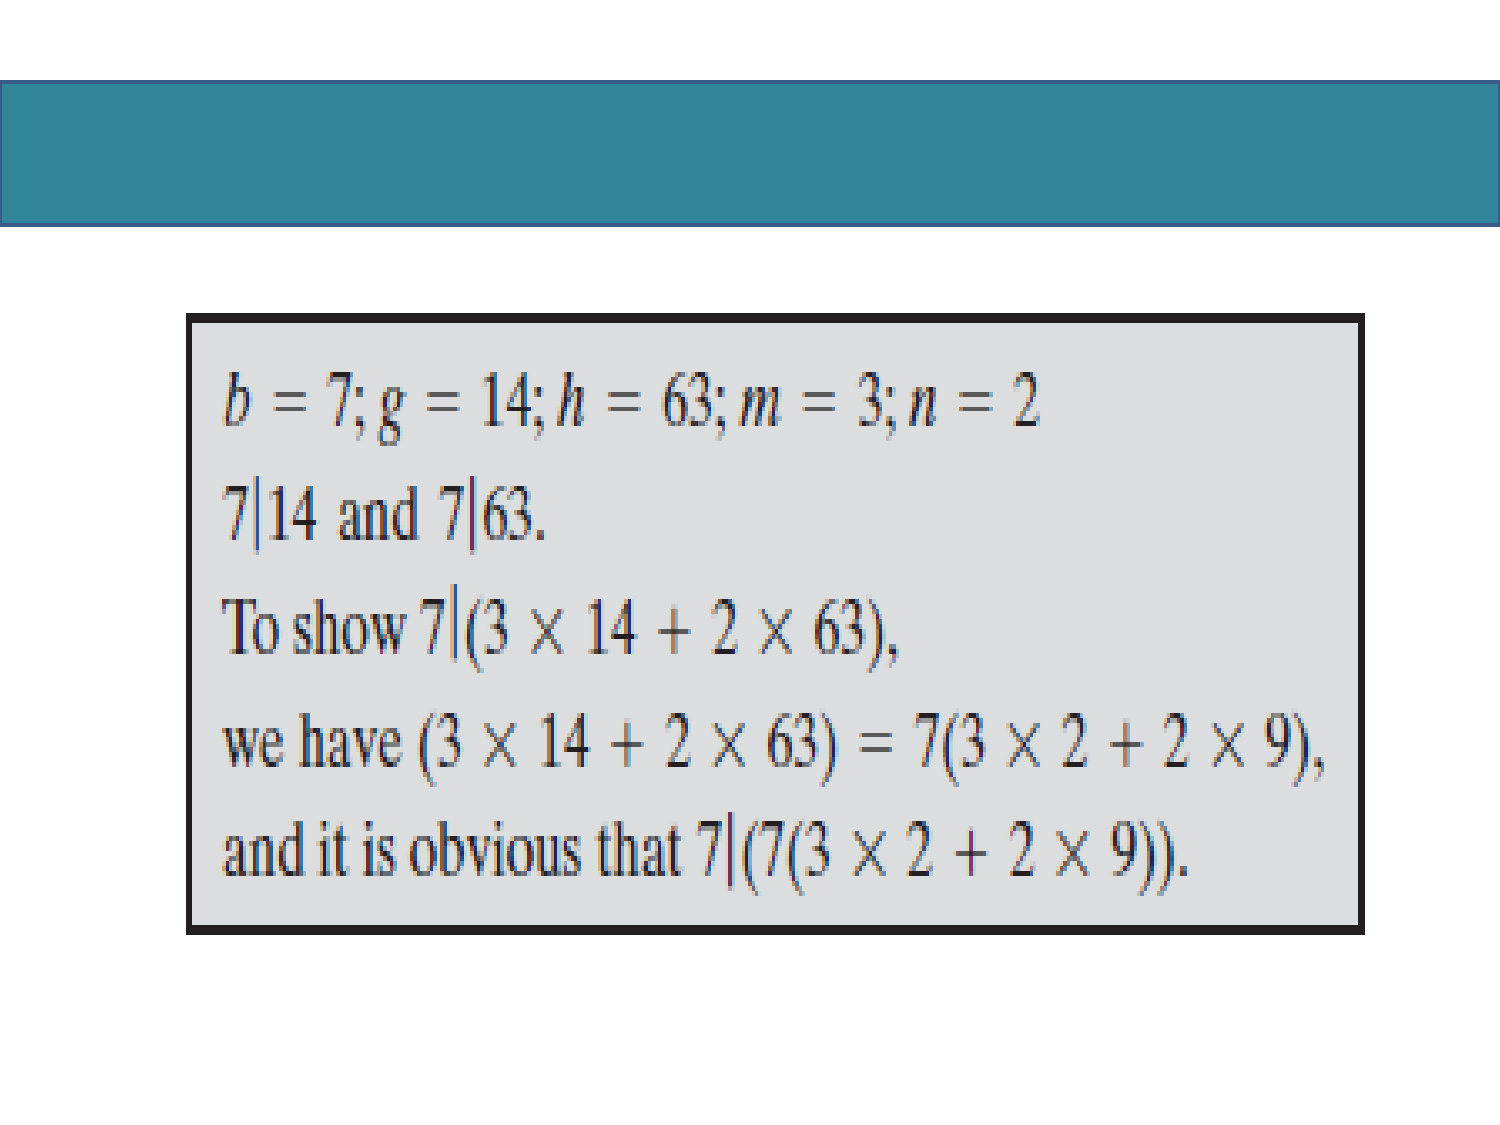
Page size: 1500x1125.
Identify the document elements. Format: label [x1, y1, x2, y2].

picture [99, 249, 1476, 976]
